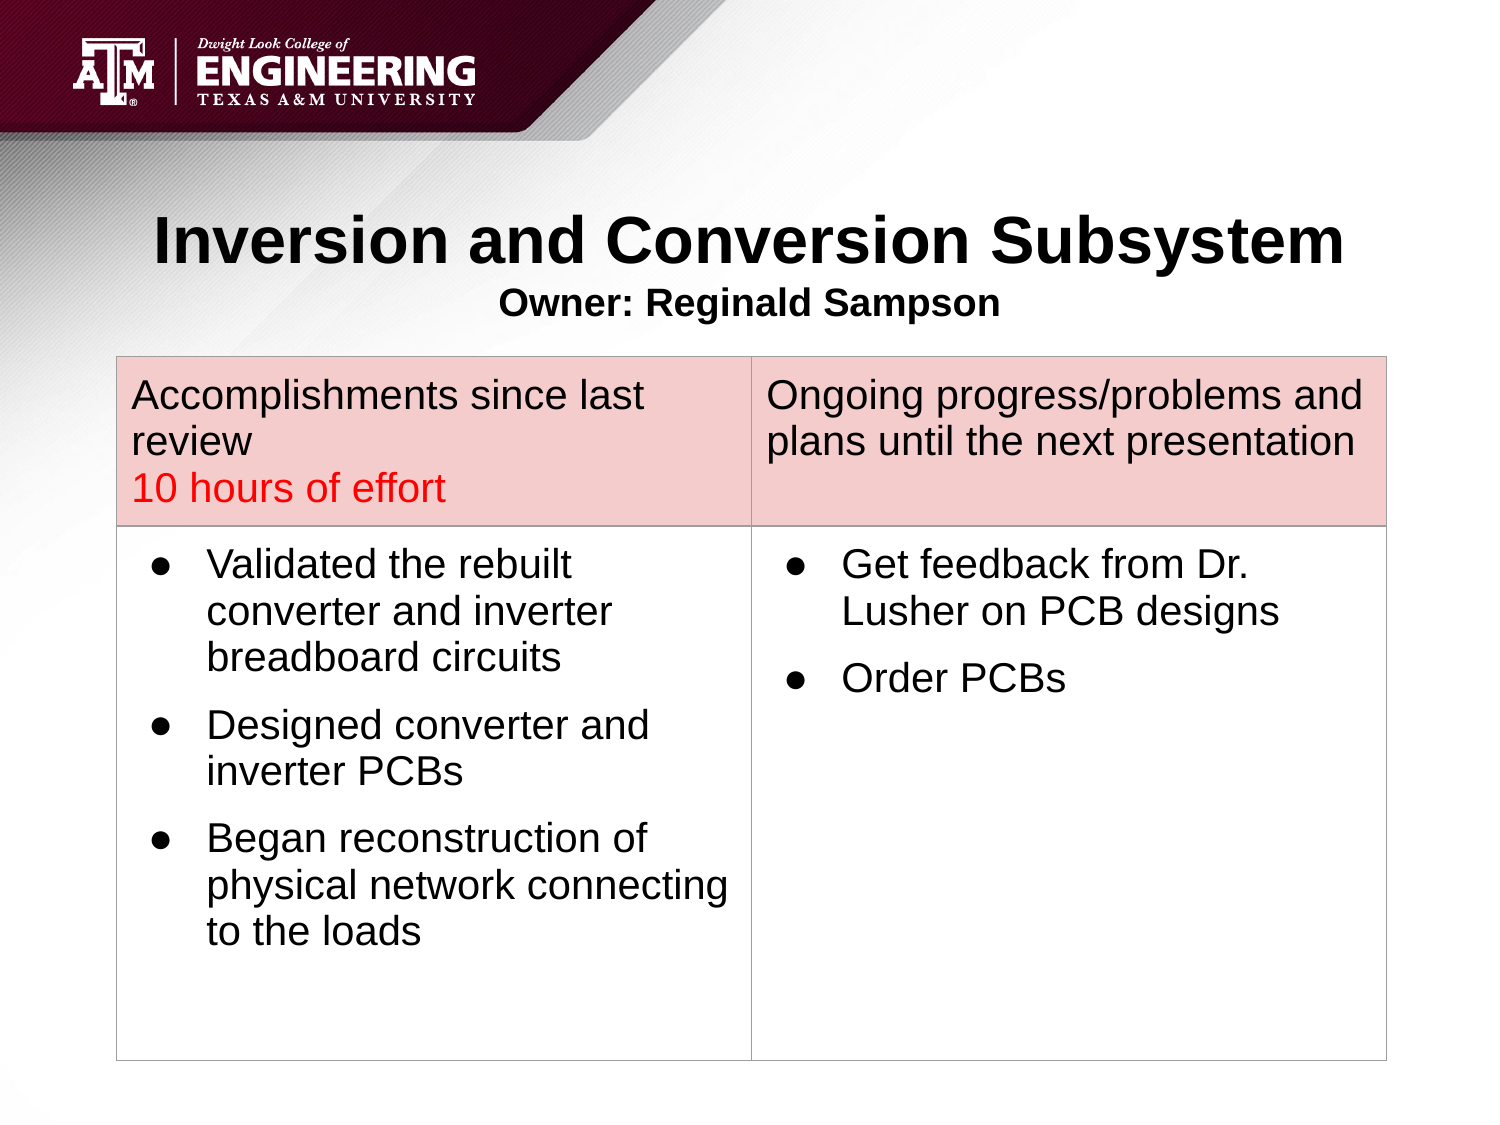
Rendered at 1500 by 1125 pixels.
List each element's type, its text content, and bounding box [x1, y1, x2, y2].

table_header Accomplishments since last review 10 hours of effort [117, 357, 751, 525]
title Inversion and Conversion Subsystem Owner: Reginald Sampson [75, 172, 1425, 350]
table_cell Get feedback from Dr. Lusher on PCB designs Order PCBs [752, 527, 1386, 1060]
picture [0, 0, 1500, 1125]
table_cell Validated the rebuilt converter and inverter breadboard circuits Designed converter and inverter PCBs Began reconstruction of physical network connecting to the loads [117, 527, 751, 1060]
table_header Ongoing progress/problems and plans until the next presentation [752, 357, 1386, 525]
